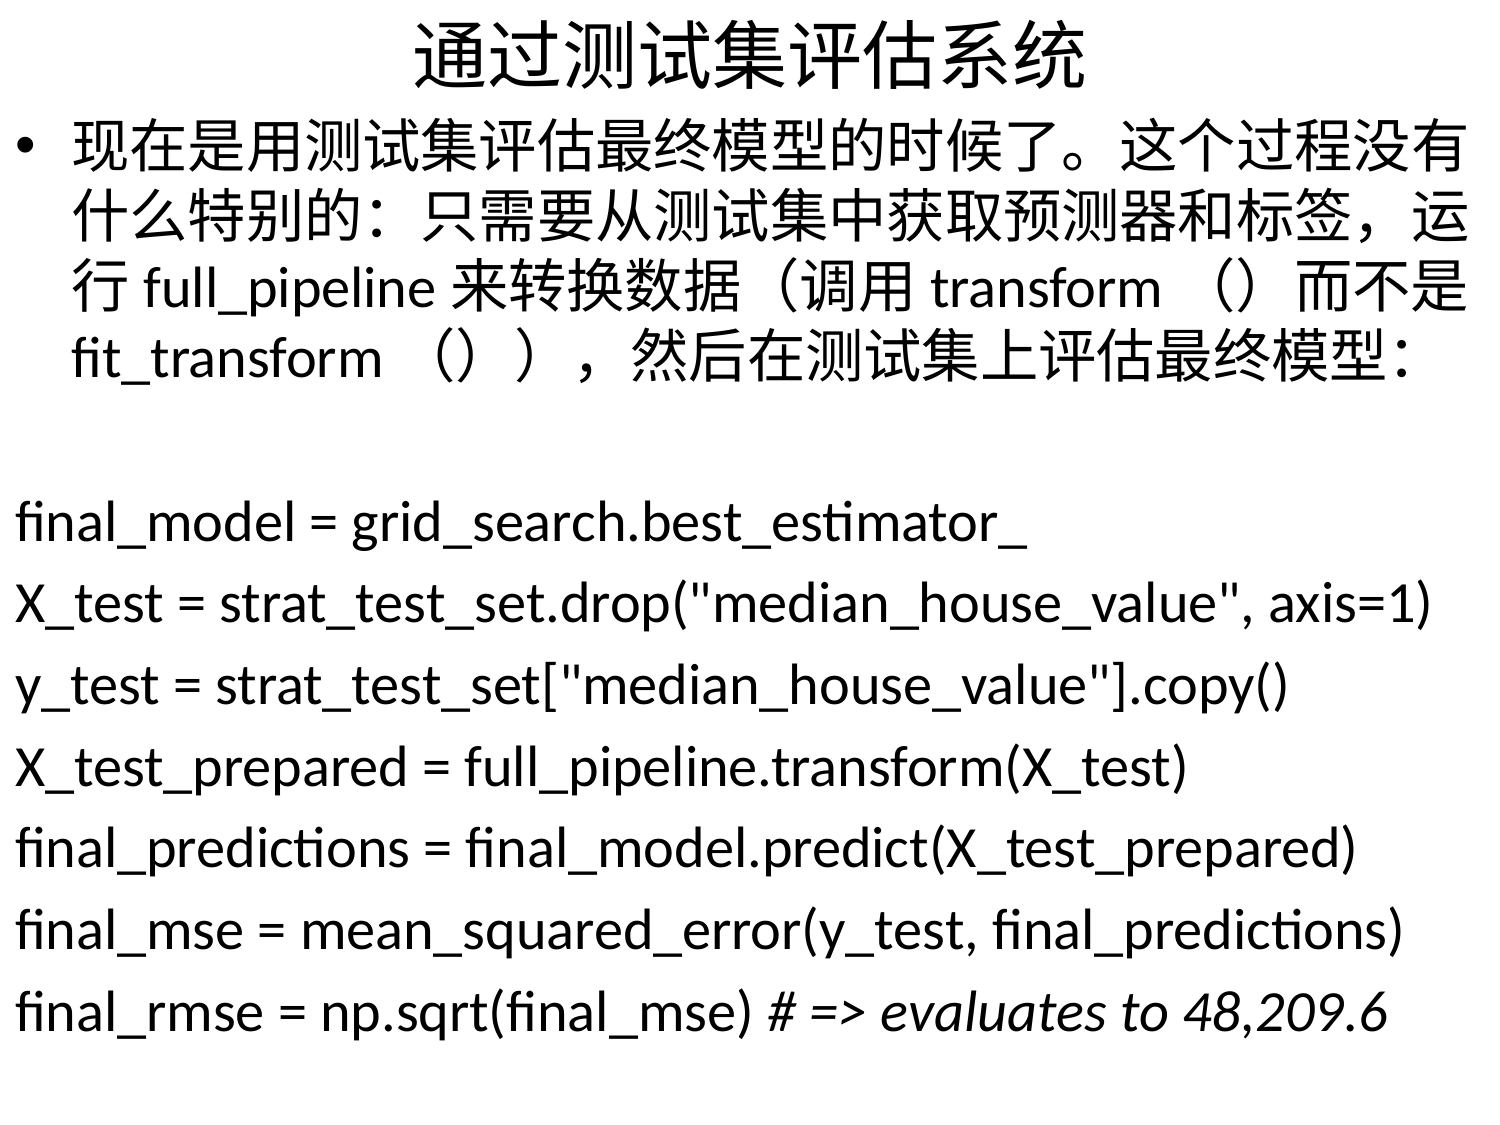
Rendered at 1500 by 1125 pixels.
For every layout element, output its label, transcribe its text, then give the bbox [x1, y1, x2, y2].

list 现在是用测试集评估最终模型的时候了。这个过程没有什么特别的：只需要从测试集中获取预测器和标签，运行full_pipeline来转换数据（调用transform（）而不是fit_transform（）），然后在测试集上评估最终模型： final_model = grid_search.best_estimator_ X_test = strat_test_set.drop("median_house_value", axis=1) y_test = strat_test_set["median_house_value"].copy() X_test_prepared = full_pipeline.transform(X_test) final_predictions = final_model.predict(X_test_prepared) final_mse = mean_squared_error(y_test, final_predictions) final_rmse = np.sqrt(final_mse) # => evaluates to 48,209.6 [0, 101, 1500, 1125]
title 通过测试集评估系统 [75, 0, 1425, 148]
